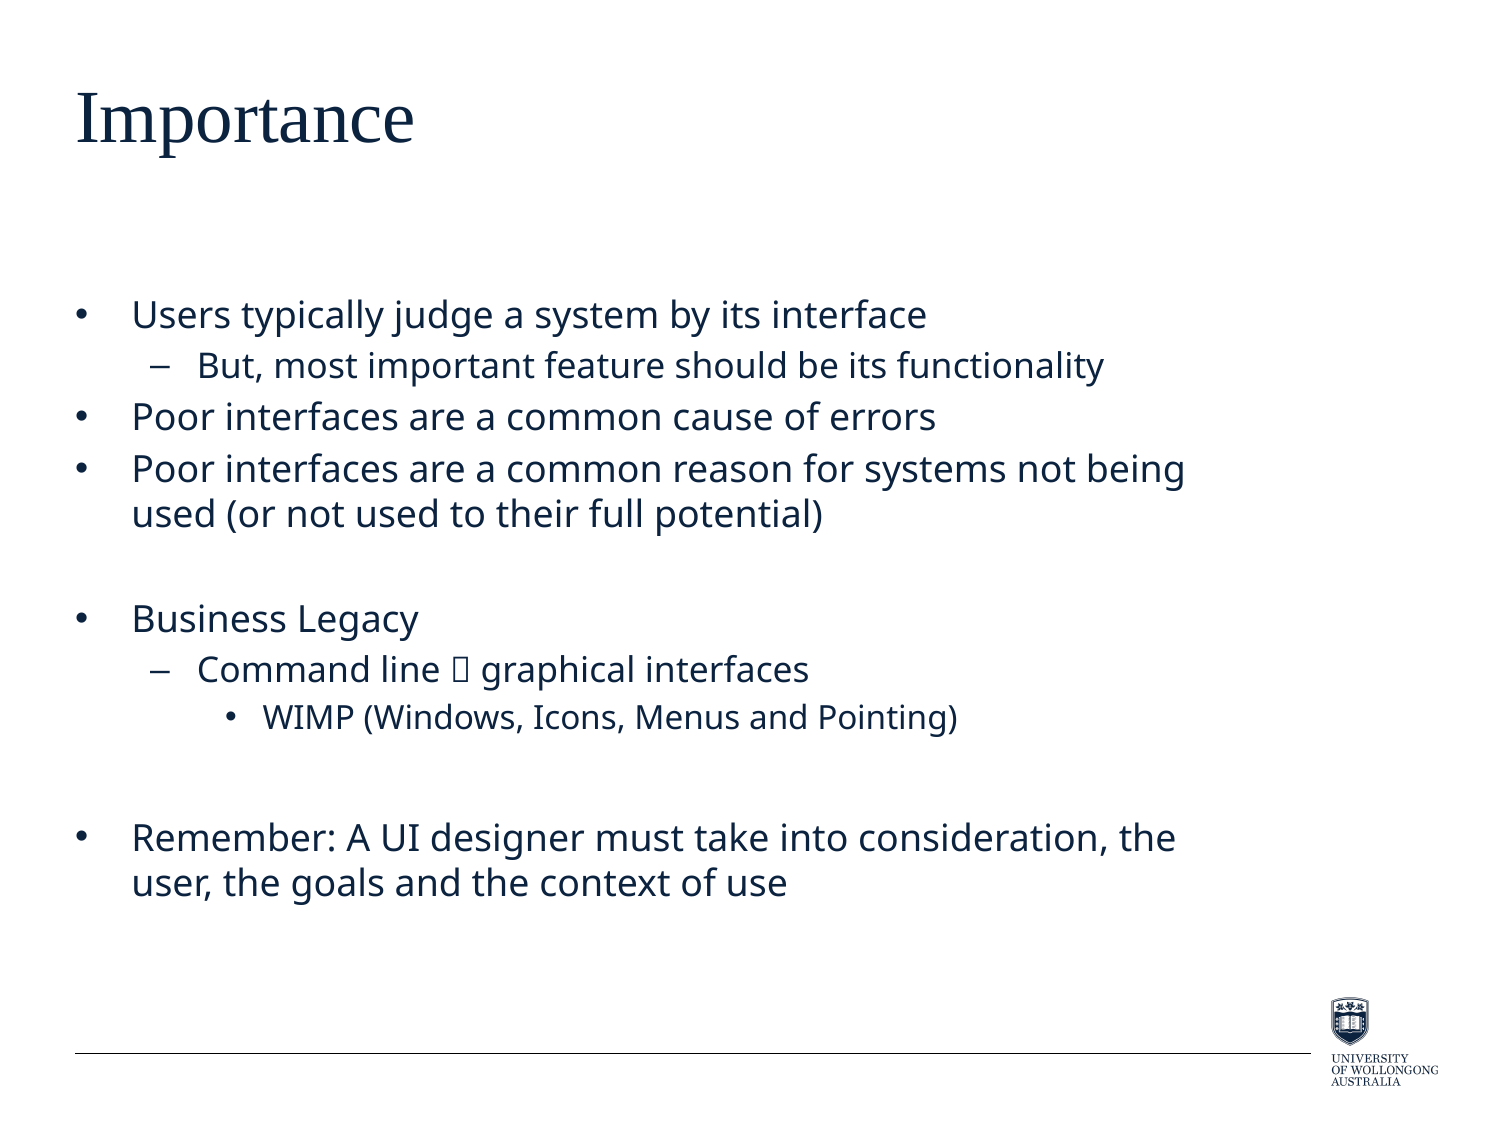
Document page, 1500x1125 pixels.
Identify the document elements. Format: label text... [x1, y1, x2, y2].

title Importance [75, 67, 1270, 207]
list Users typically judge a system by its interface But, most important feature should be its functionality Poor interfaces are a common cause of errors Poor interfaces are a common reason for systems not being used (or not used to their full potential) Business Legacy Command line  graphical interfaces WIMP (Windows, Icons, Menus and Pointing) Remember: A UI designer must take into consideration, the user, the goals and the context of use [75, 290, 1270, 1028]
